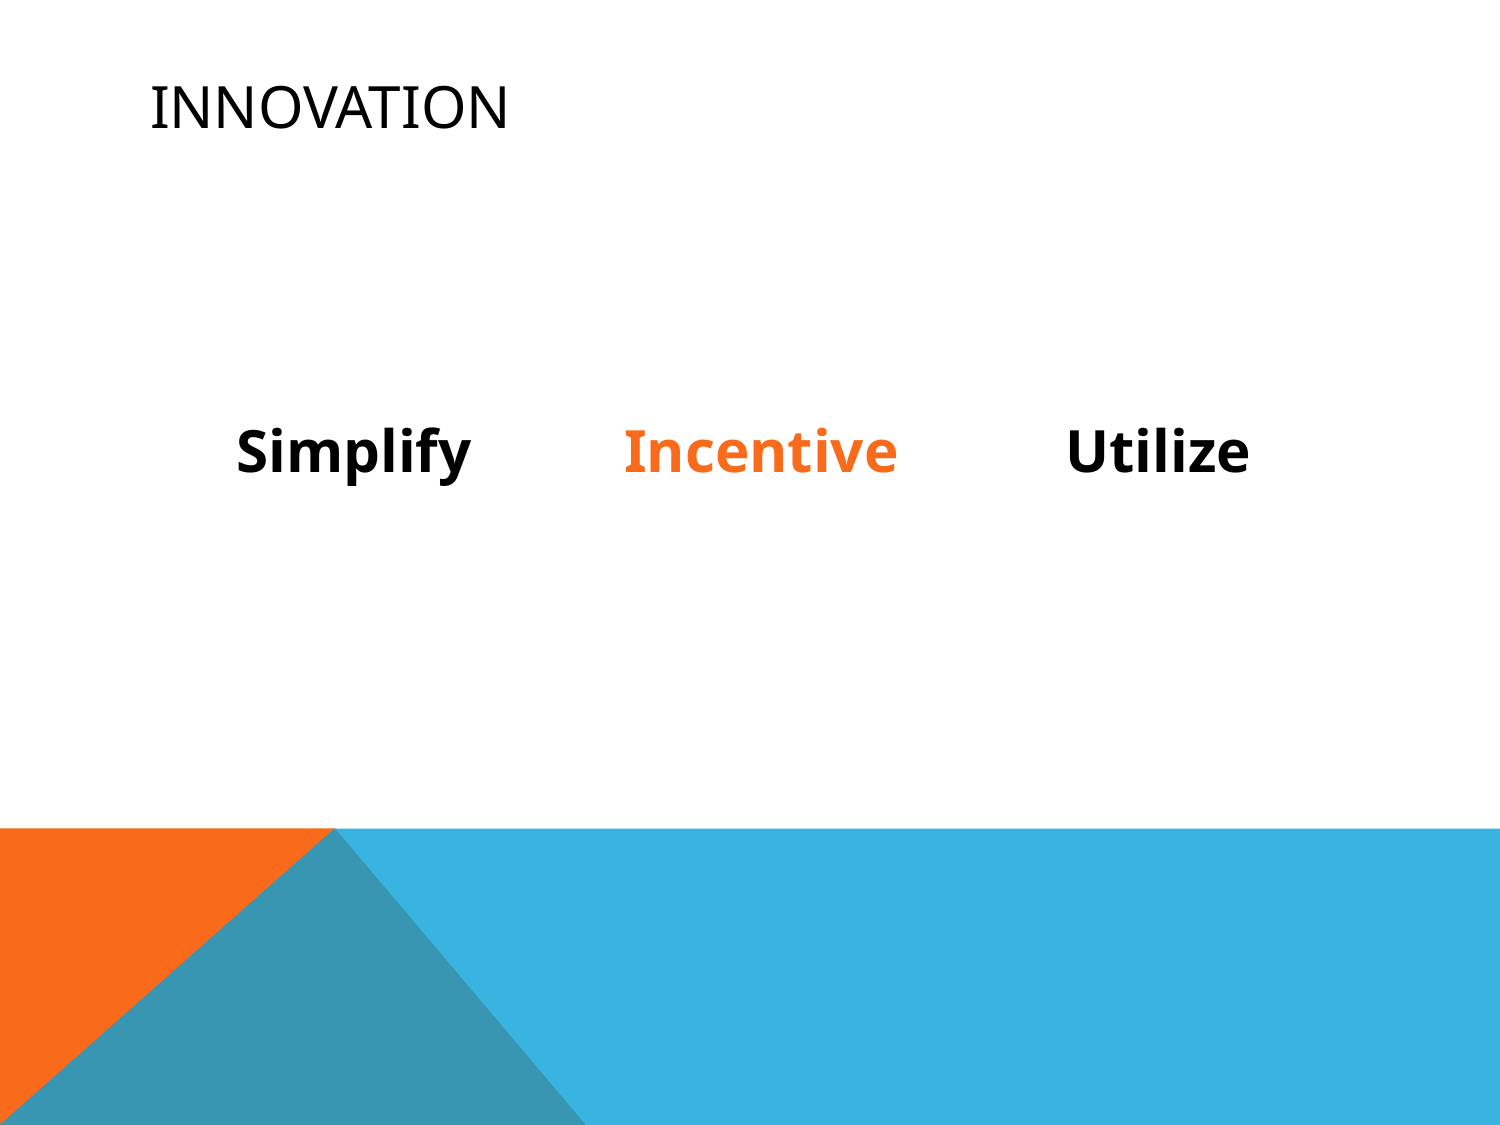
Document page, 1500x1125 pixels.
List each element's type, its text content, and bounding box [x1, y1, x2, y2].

title Innovation [135, 60, 1369, 150]
list Simplify Incentive Utilize [135, 180, 1369, 768]
